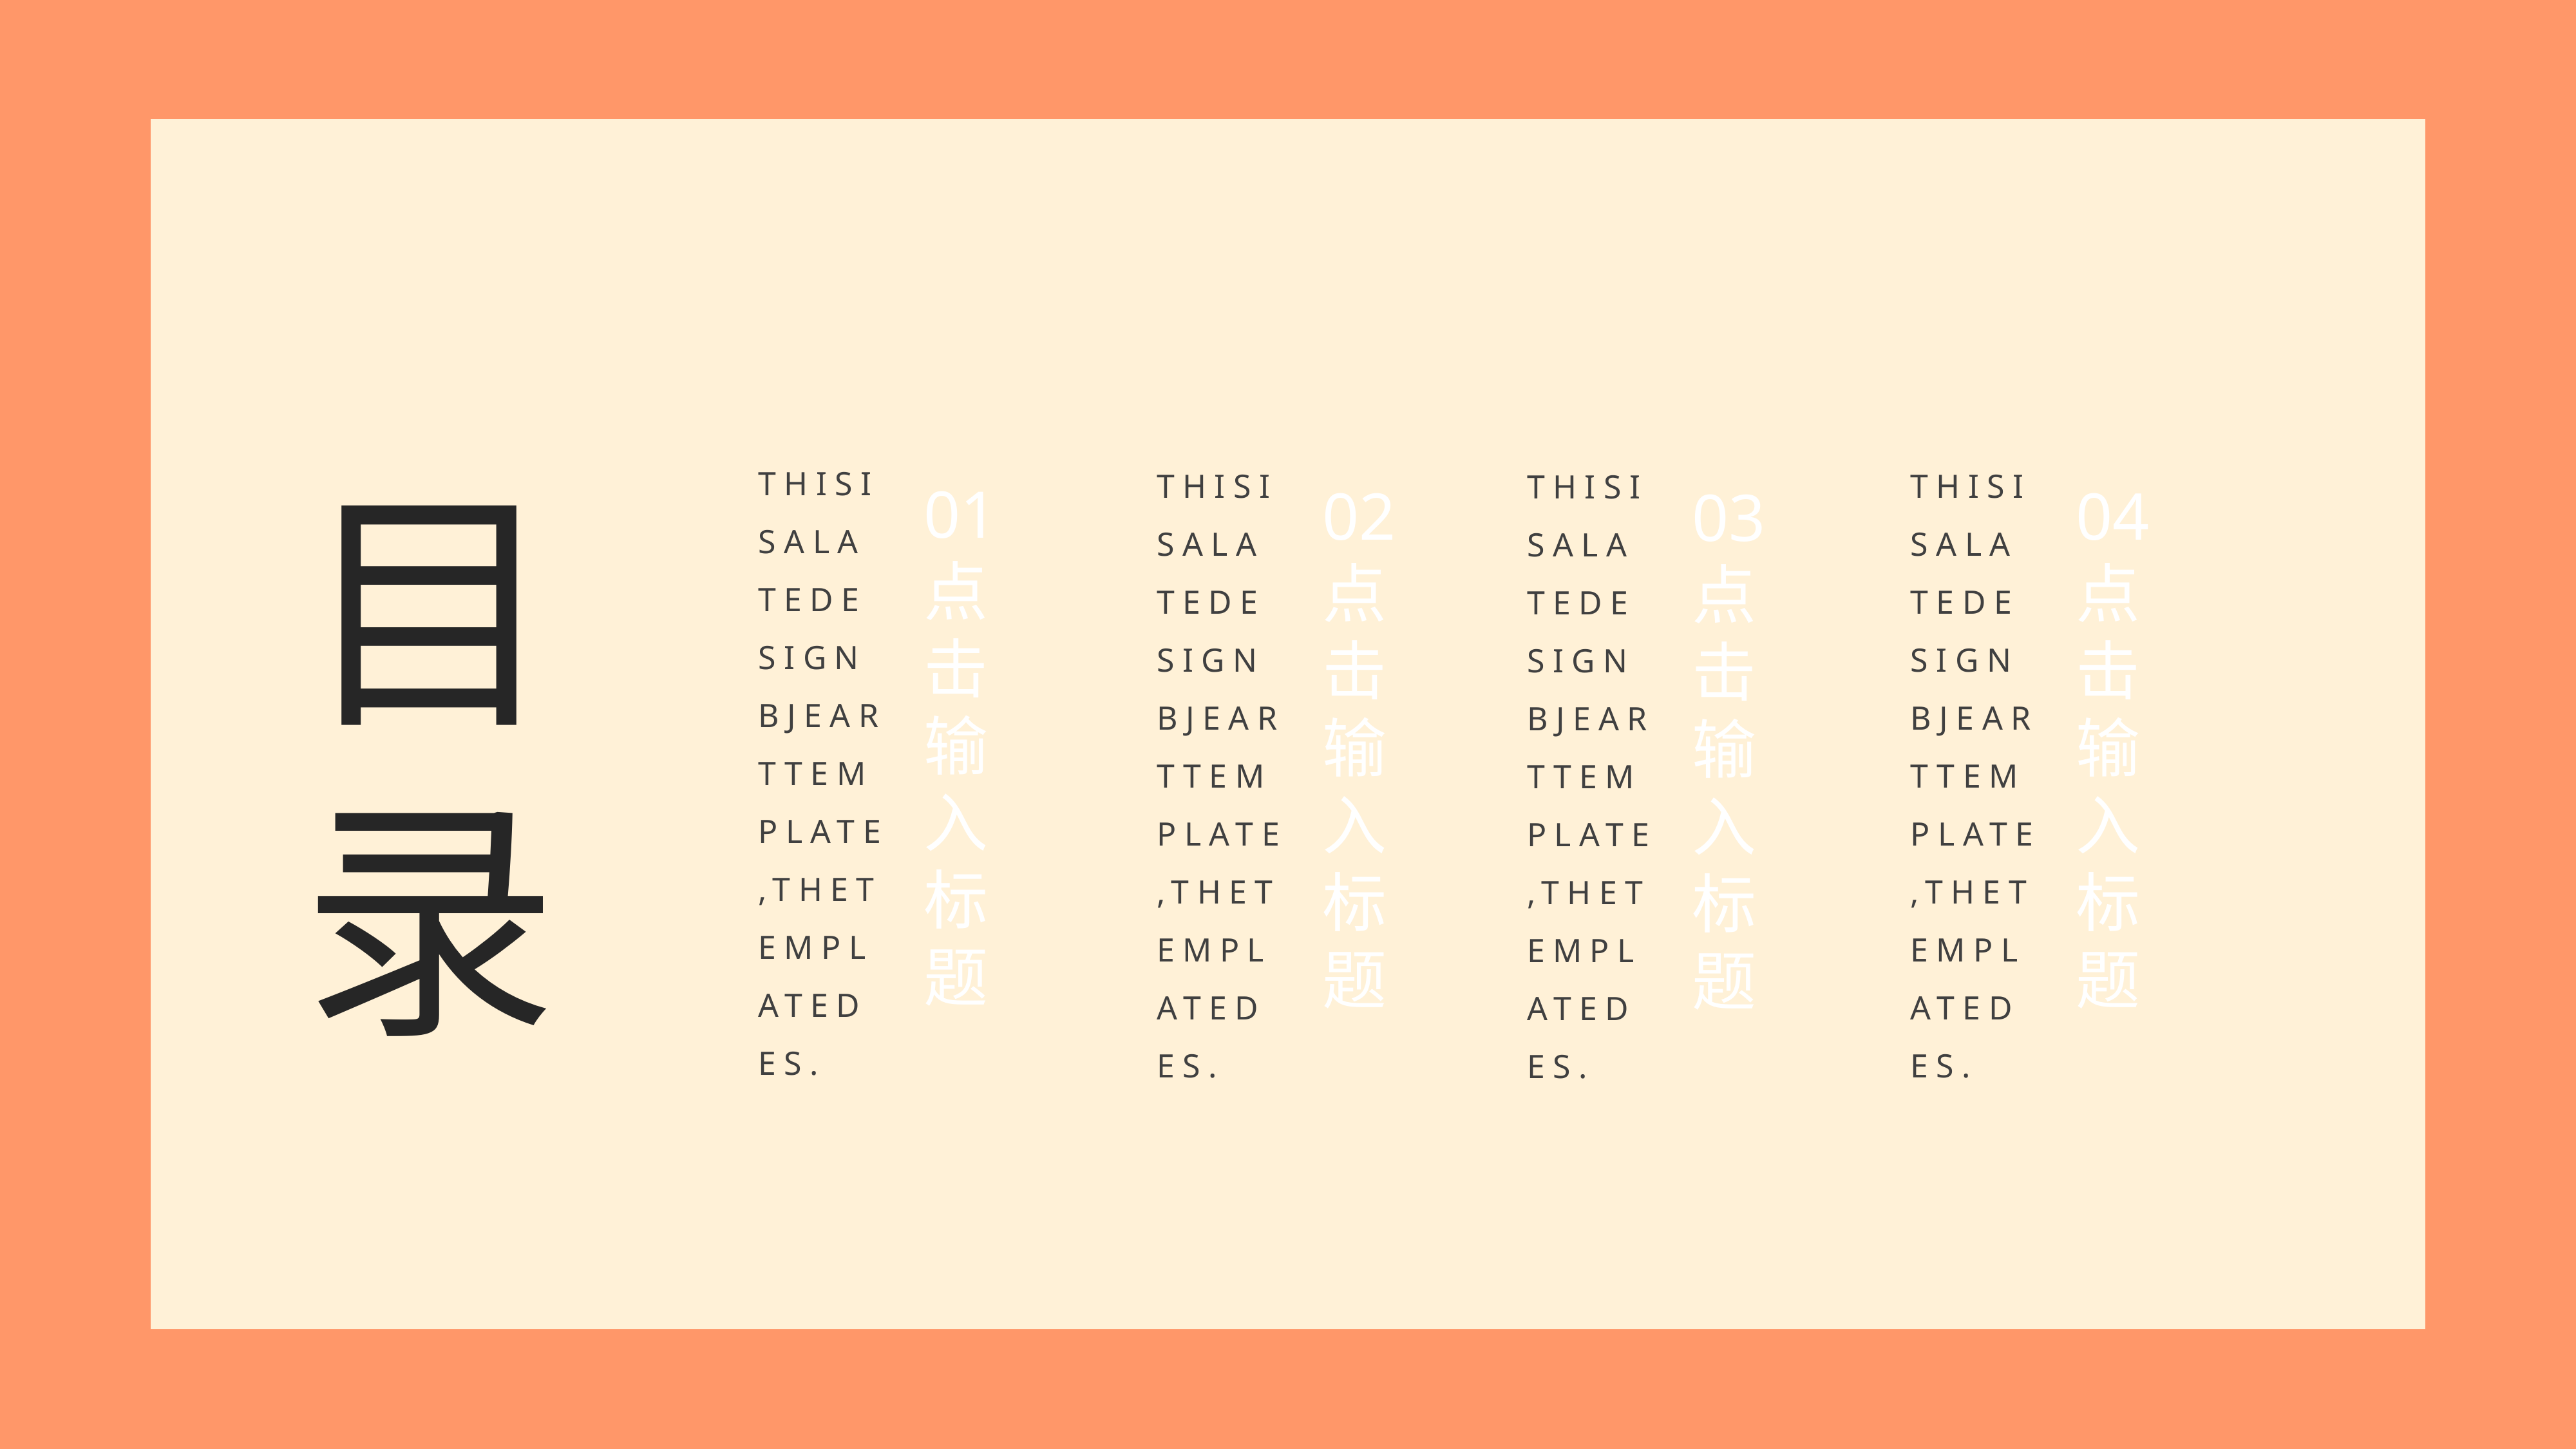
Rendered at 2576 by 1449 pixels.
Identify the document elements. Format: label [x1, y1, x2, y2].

picture [150, 119, 2426, 1330]
